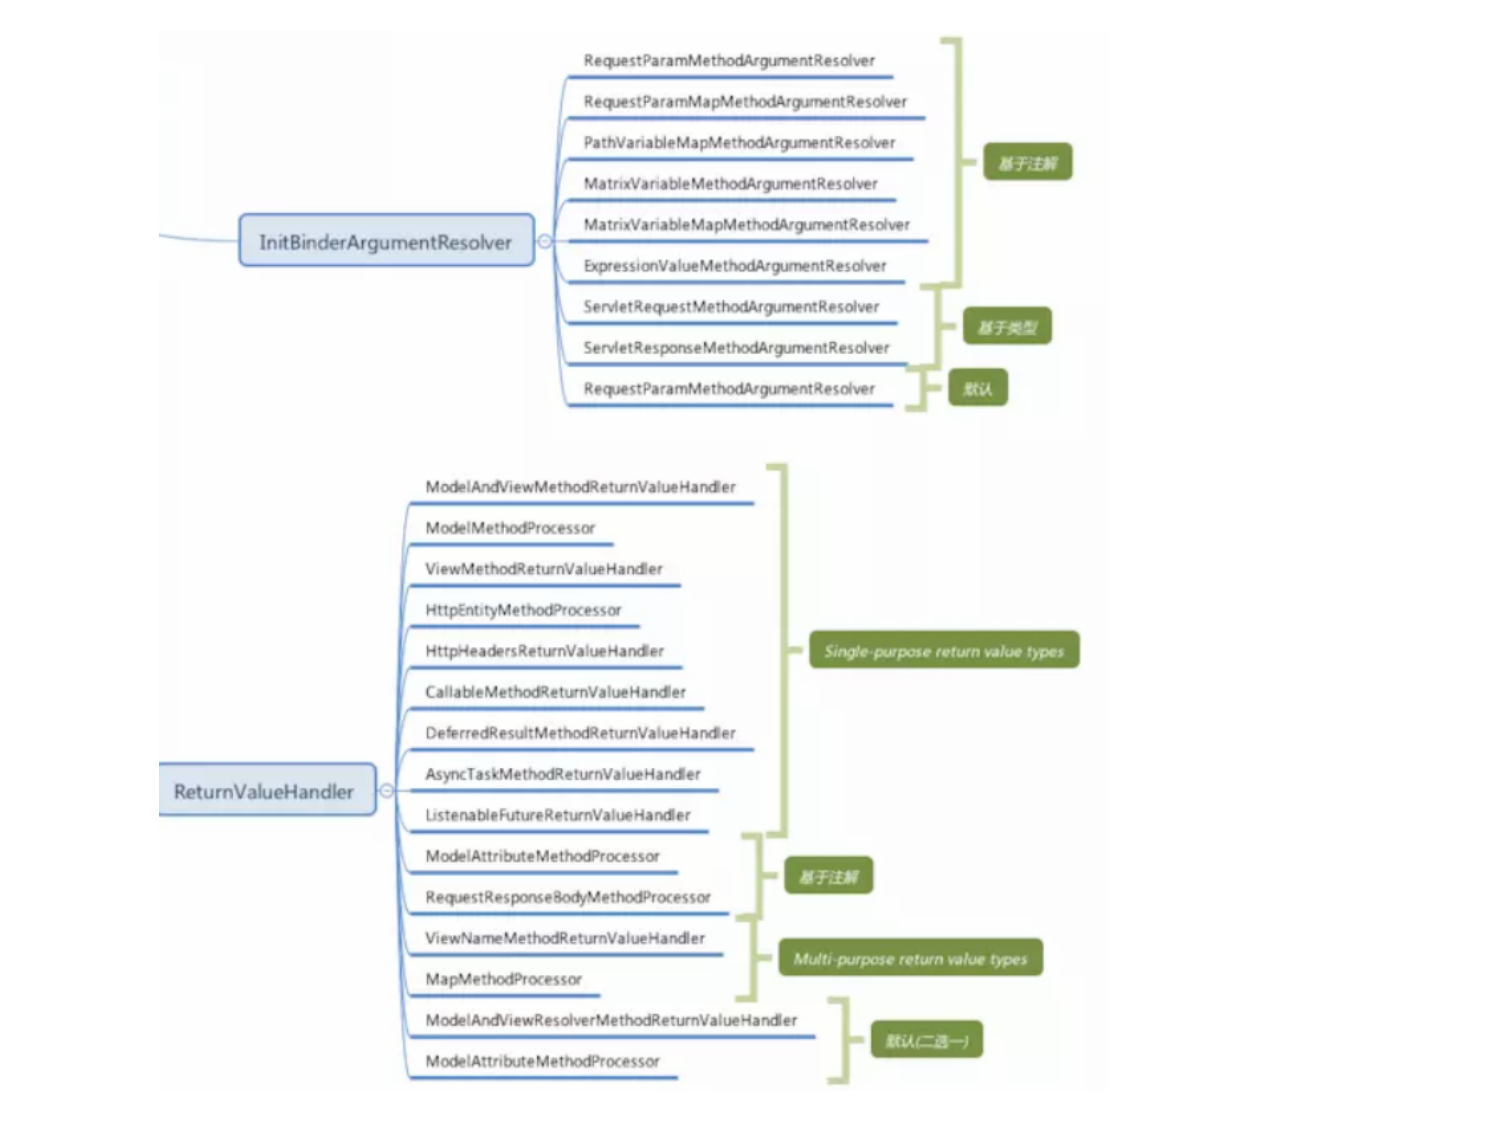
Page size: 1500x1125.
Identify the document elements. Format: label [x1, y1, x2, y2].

picture [159, 30, 1109, 1091]
